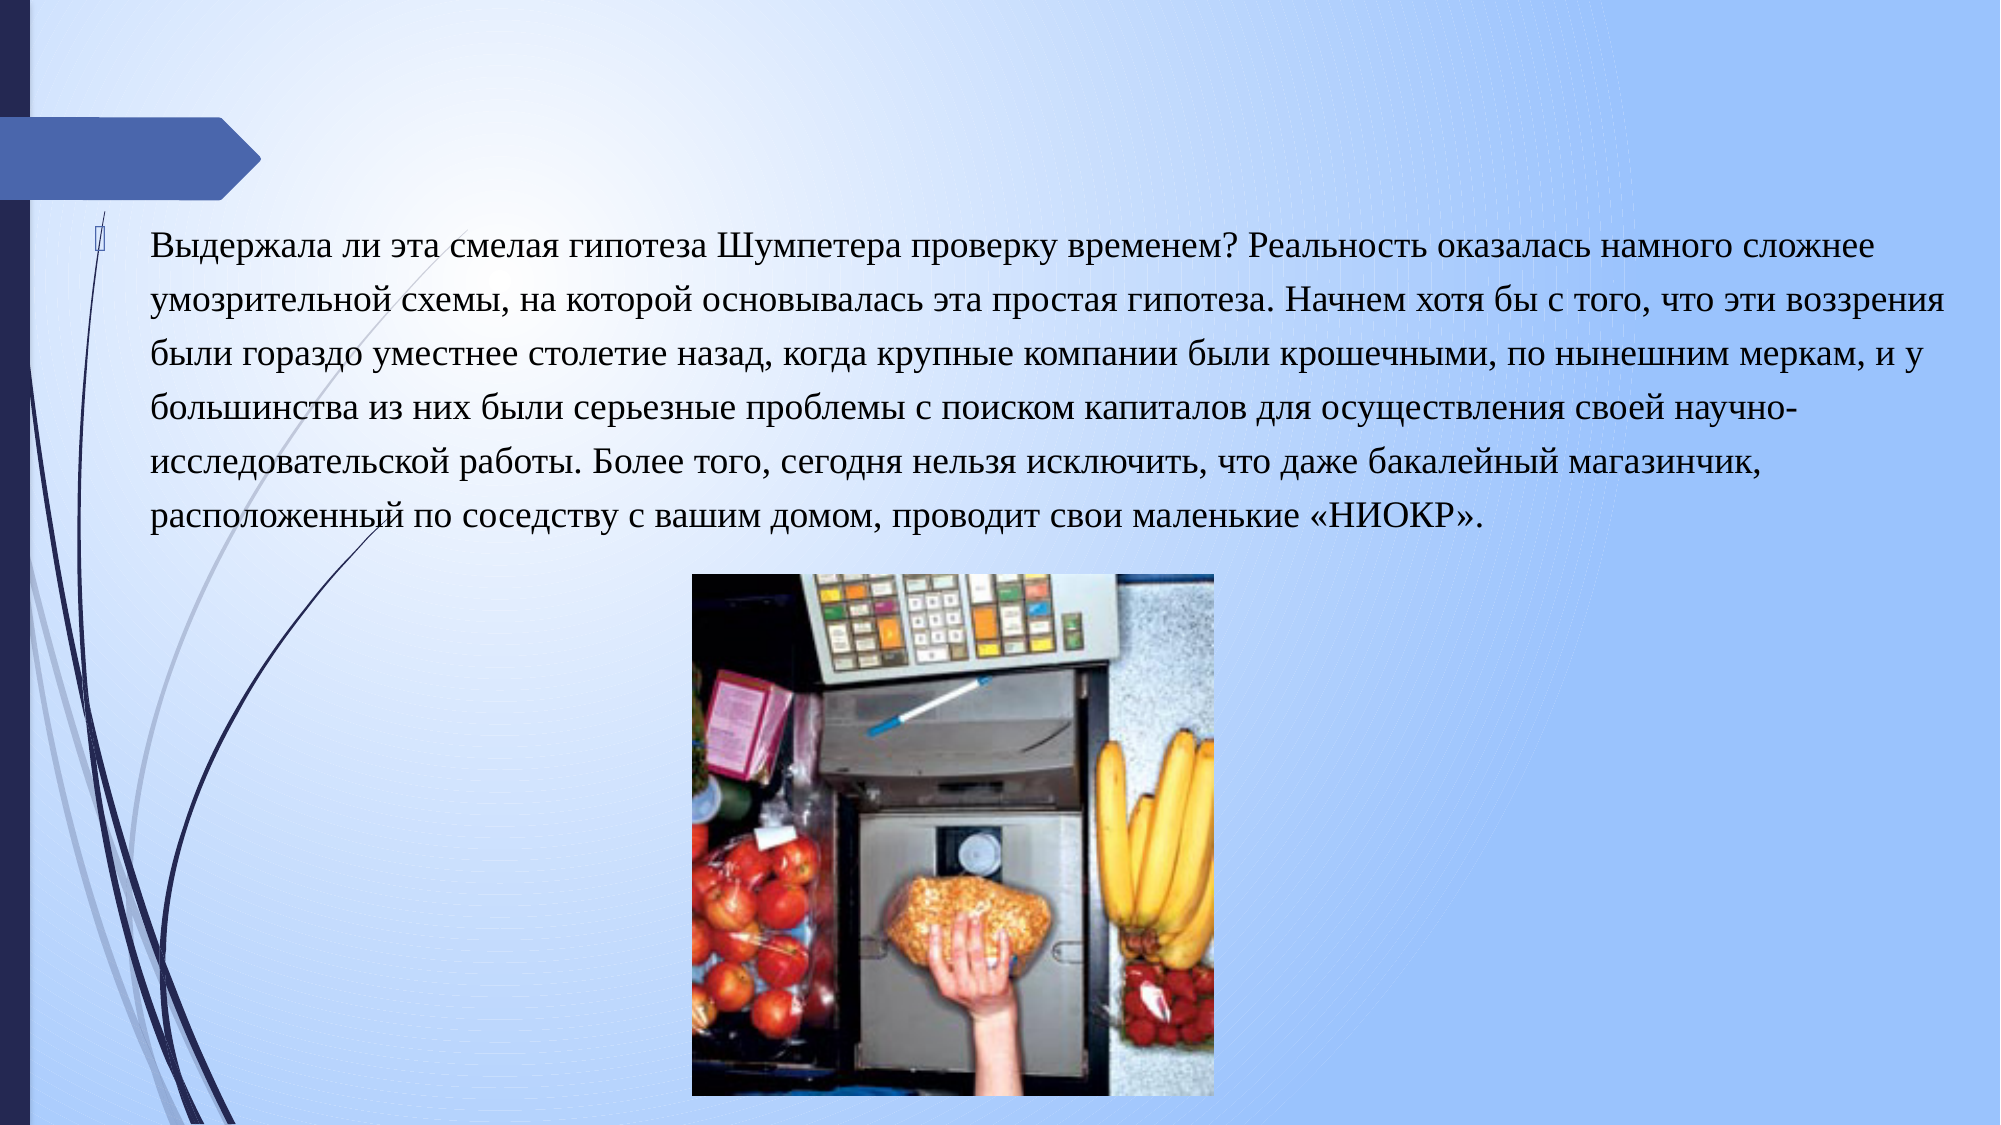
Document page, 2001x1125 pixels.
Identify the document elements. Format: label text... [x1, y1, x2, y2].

title [425, 102, 1888, 313]
picture [692, 574, 1214, 1096]
list Выдержала ли эта смелая гипотеза Шумпетера проверку временем? Реальность оказалась намного сложнее умозрительной схемы, на которой основывалась эта простая гипотеза. Начнем хотя бы с того, что эти воззрения были гораздо уместнее столетие назад, когда крупные компании были крошечными, по нынешним меркам, и у большинства из них были серьезные проблемы с поиском капиталов для осуществления своей научно-исследовательской работы. Более того, сегодня нельзя исключить, что даже бакалейный магазинчик, расположенный по соседству с вашим домом, проводит свои маленькие «НИОКР». [78, 203, 1979, 1125]
